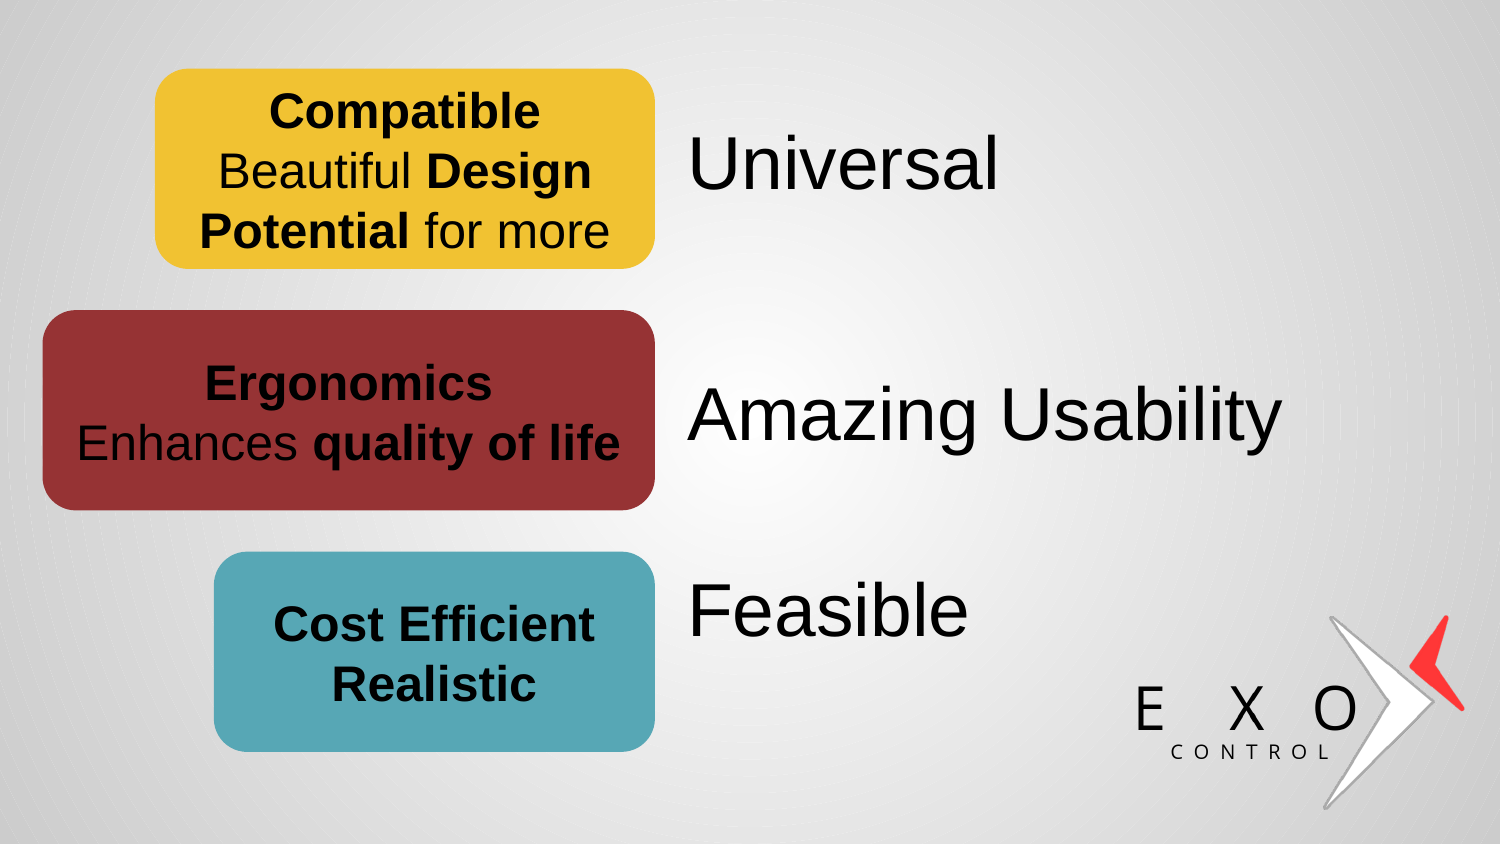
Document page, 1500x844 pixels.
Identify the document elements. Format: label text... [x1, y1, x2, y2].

text_box Cost Efficient Realistic [213, 551, 655, 752]
text_box Feasible [672, 573, 980, 731]
text_box Ergonomics Enhances quality of life [42, 310, 655, 511]
text_box Amazing Usability [672, 341, 1477, 480]
picture [985, 539, 1500, 844]
text_box Compatible Beautiful Design Potential for more [154, 68, 655, 269]
list Universal [672, 99, 1500, 238]
